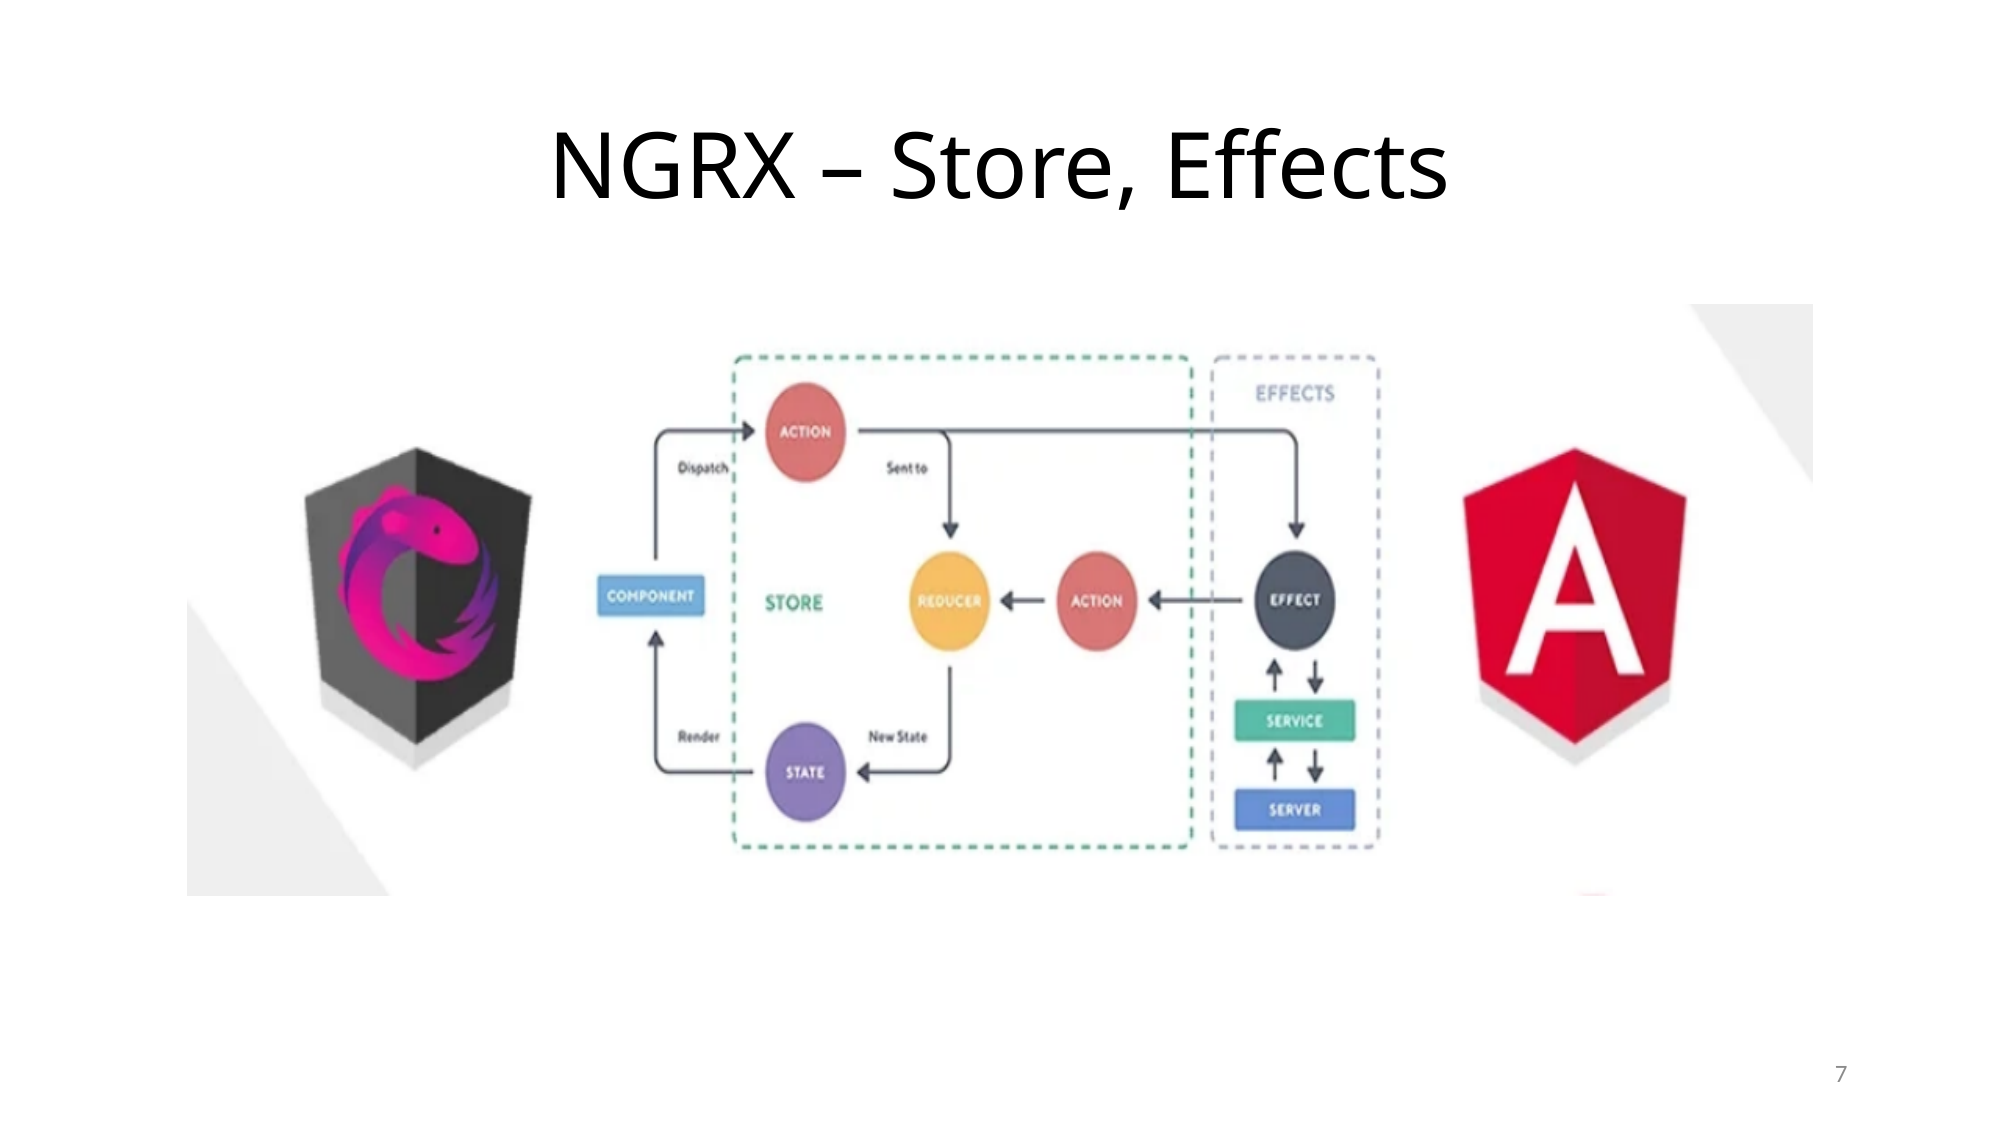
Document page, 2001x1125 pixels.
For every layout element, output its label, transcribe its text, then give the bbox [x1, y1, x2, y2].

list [187, 304, 1813, 896]
title NGRX – Store, Effects [137, 59, 1863, 278]
slide_number 7 [1412, 1042, 1863, 1103]
